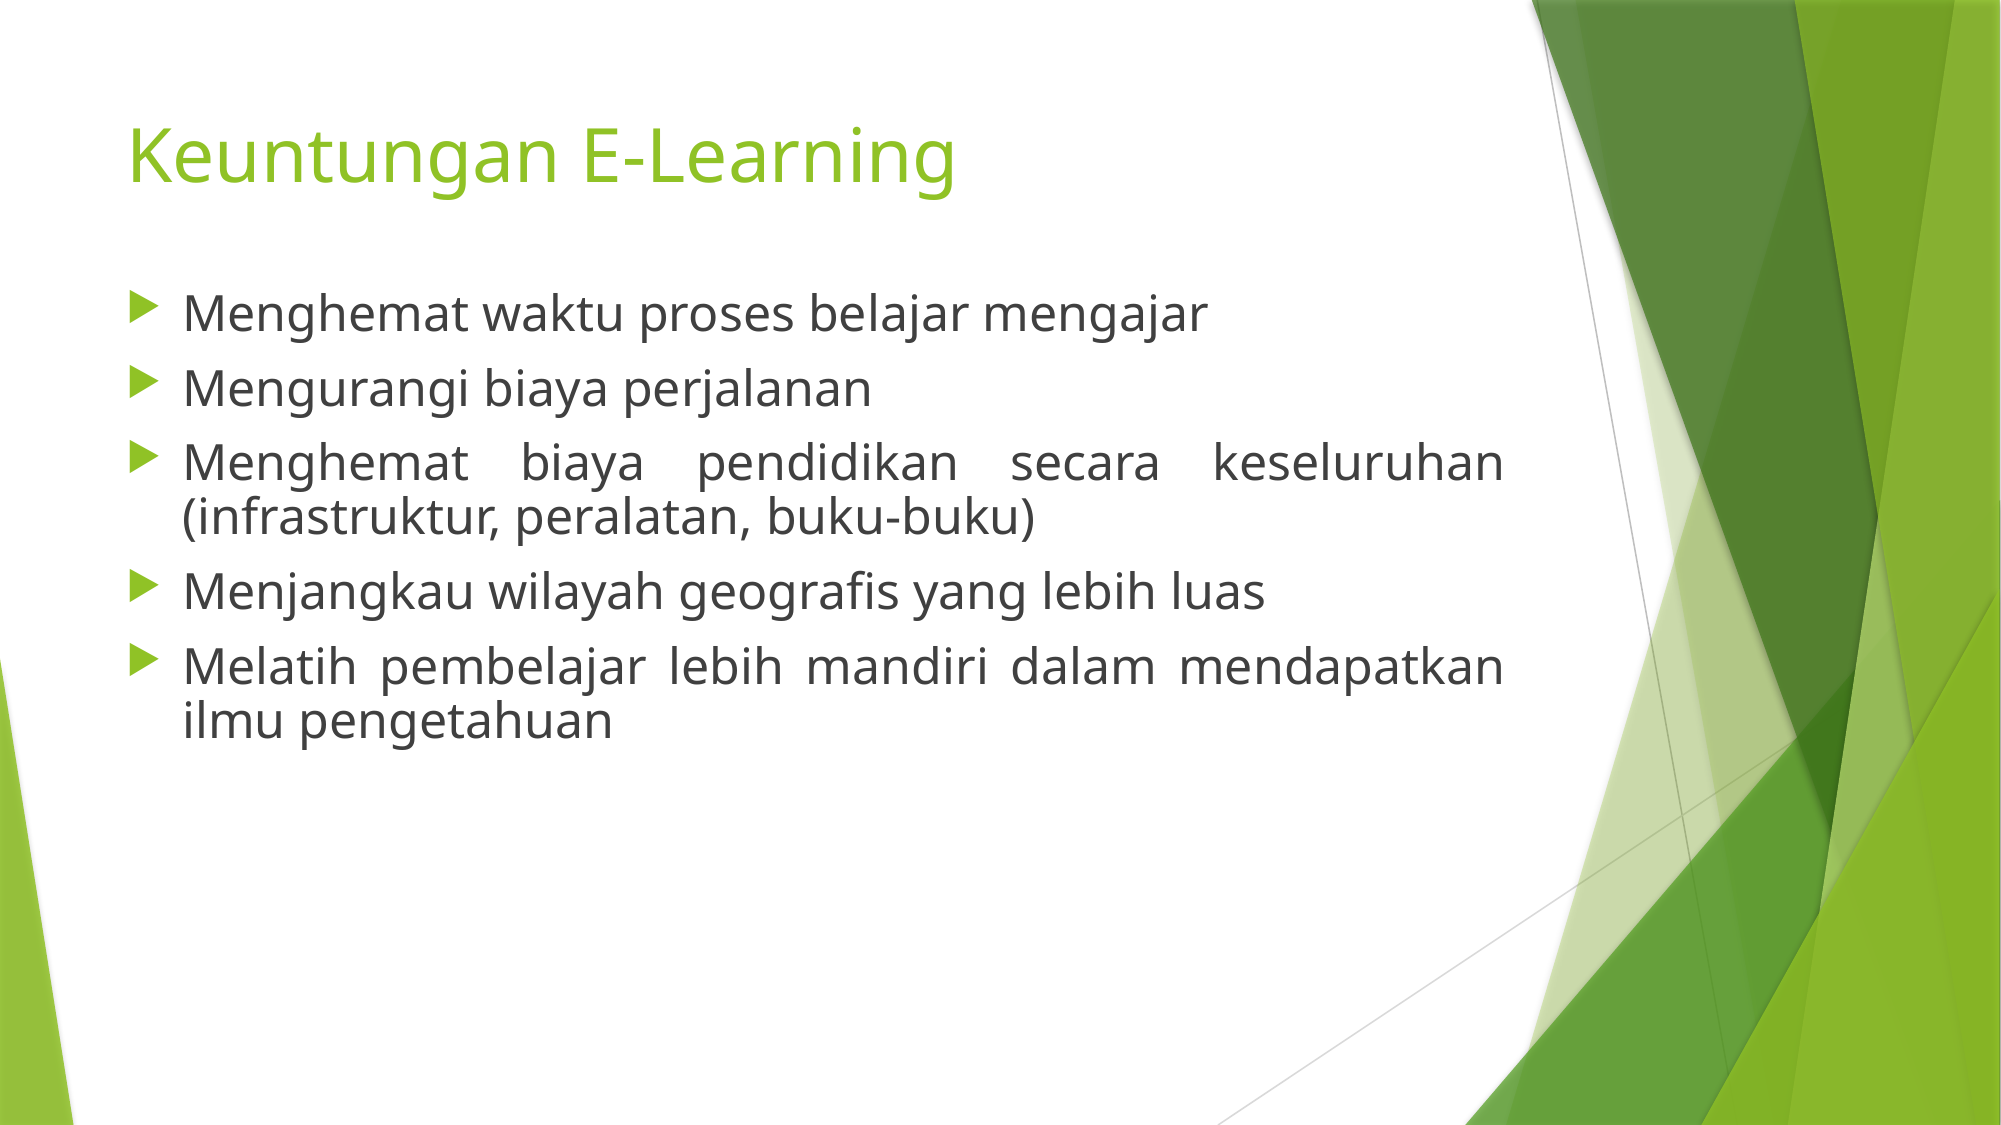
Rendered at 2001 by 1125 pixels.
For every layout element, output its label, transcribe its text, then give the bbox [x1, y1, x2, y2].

title Keuntungan E-Learning [111, 99, 1522, 280]
list Menghemat waktu proses belajar mengajar Mengurangi biaya perjalanan Menghemat biaya pendidikan secara keseluruhan (infrastruktur, peralatan, buku-buku) Menjangkau wilayah geografis yang lebih luas Melatih pembelajar lebih mandiri dalam mendapatkan ilmu pengetahuan [111, 280, 1522, 918]
